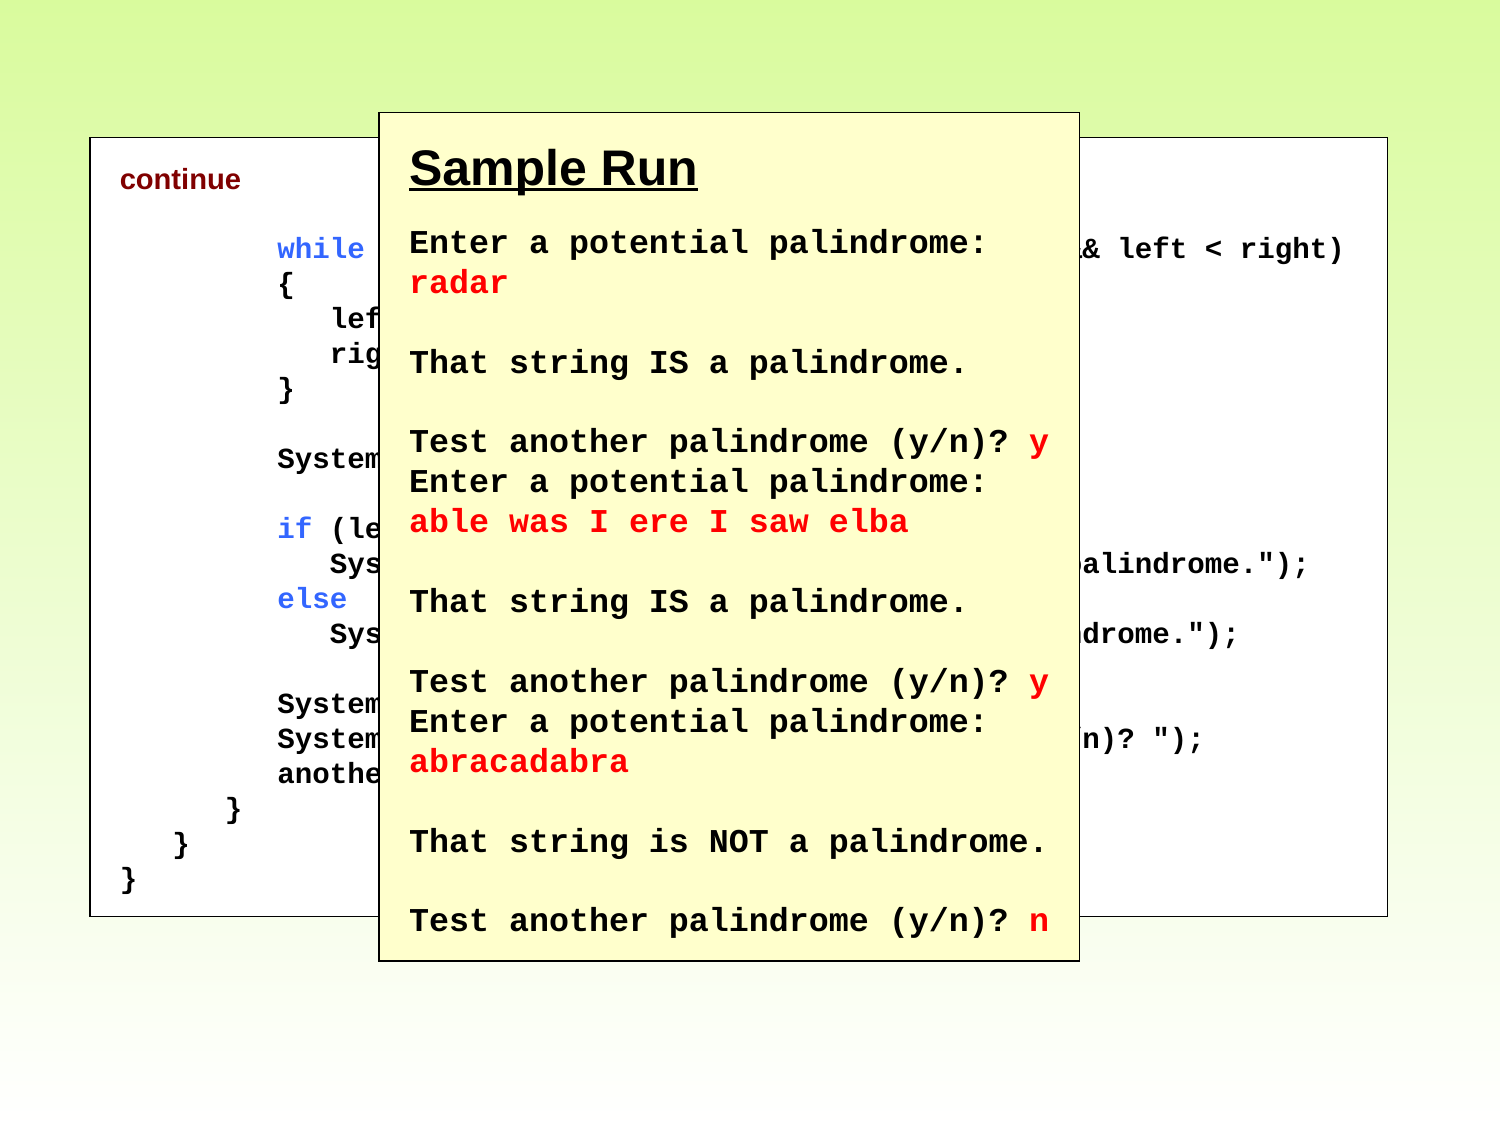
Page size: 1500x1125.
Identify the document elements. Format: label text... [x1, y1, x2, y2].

text_box Sample Run Enter a potential palindrome: radar That string IS a palindrome. Test another palindrome (y/n)? y Enter a potential palindrome: able was I ere I saw elba That string IS a palindrome. Test another palindrome (y/n)? y Enter a potential palindrome: abracadabra That string is NOT a palindrome. Test another palindrome (y/n)? n [379, 112, 1080, 962]
text_box continue while (str.charAt(left) == str.charAt(right) && left < right) { left++; right--; } System.out.println(); if (left < right) System.out.println ("That string is NOT a palindrome."); else System.out.println ("That string IS a palindrome."); System.out.println(); System.out.print ("Test another palindrome (y/n)? "); another = scan.nextLine(); } } } [89, 137, 379, 917]
text_box continue while (str.charAt(left) == str.charAt(right) && left < right) { left++; right--; } System.out.println(); if (left < right) System.out.println ("That string is NOT a palindrome."); else System.out.println ("That string IS a palindrome."); System.out.println(); System.out.print ("Test another palindrome (y/n)? "); another = scan.nextLine(); } } } [1080, 137, 1388, 917]
